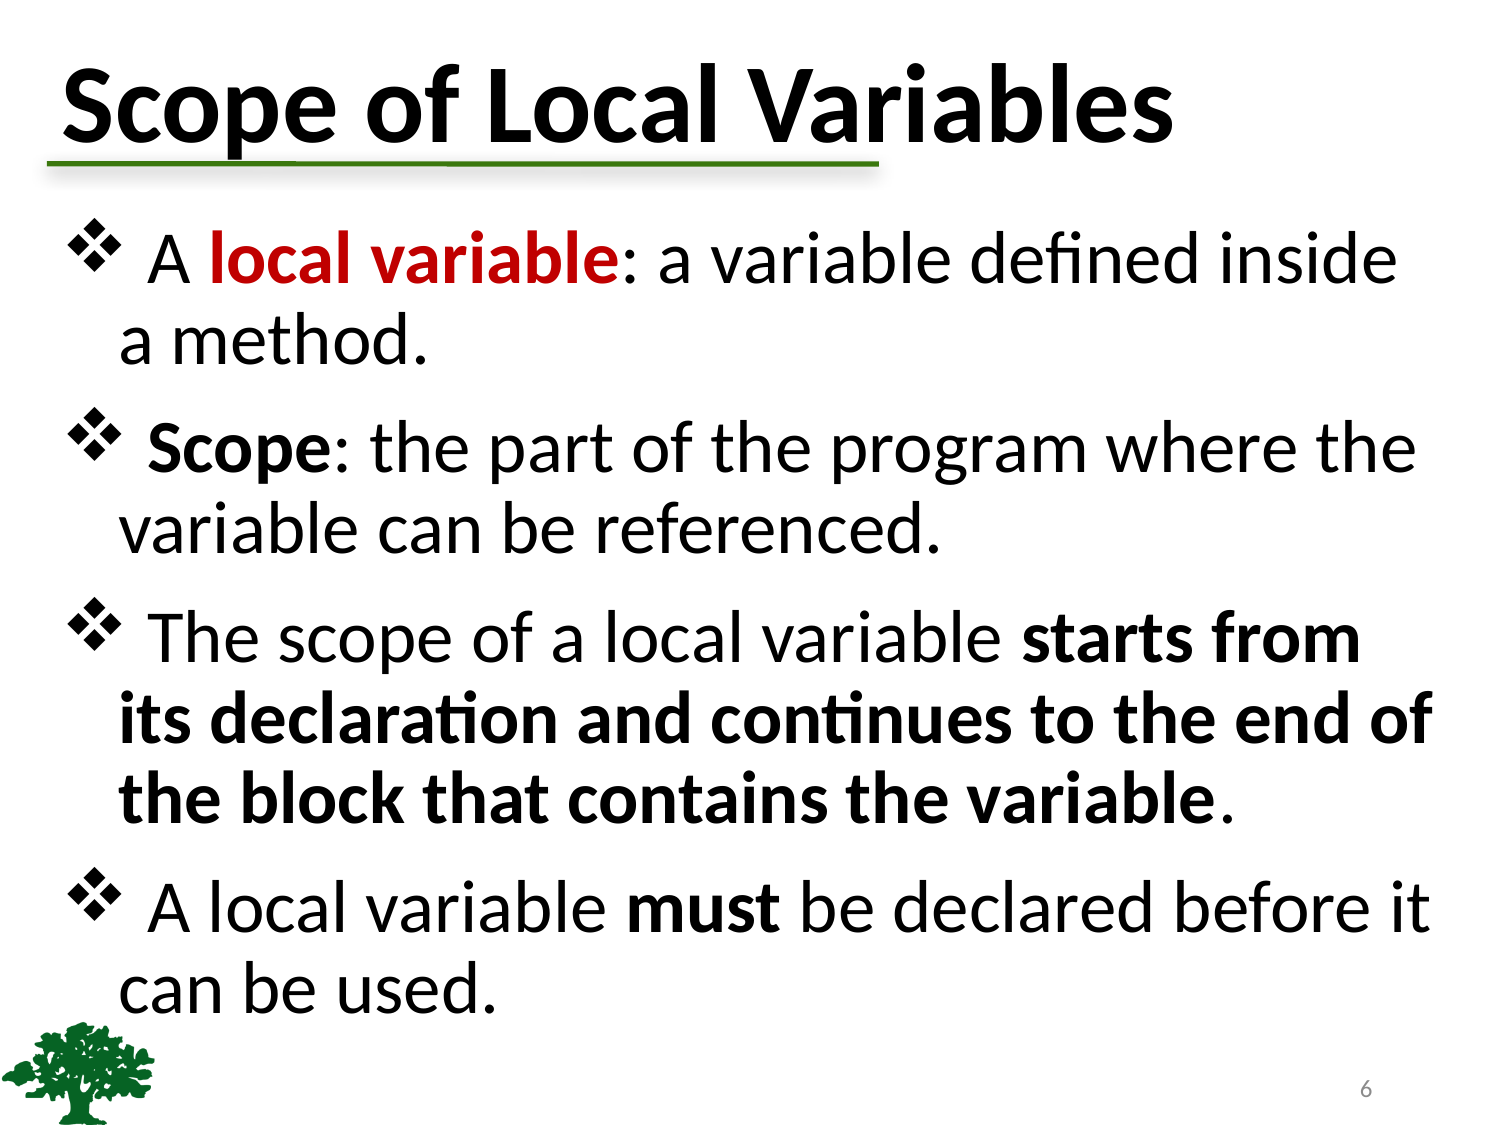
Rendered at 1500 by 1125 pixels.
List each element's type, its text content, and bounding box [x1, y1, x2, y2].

title Scope of Local Variables [46, 46, 1323, 149]
list A local variable: a variable defined inside a method. Scope: the part of the program where the variable can be referenced. The scope of a local variable starts from its declaration and continues to the end of the block that contains the variable. A local variable must be declared before it can be used. [46, 210, 1463, 1051]
slide_number 6 [1074, 1051, 1388, 1125]
picture [0, 1021, 157, 1125]
